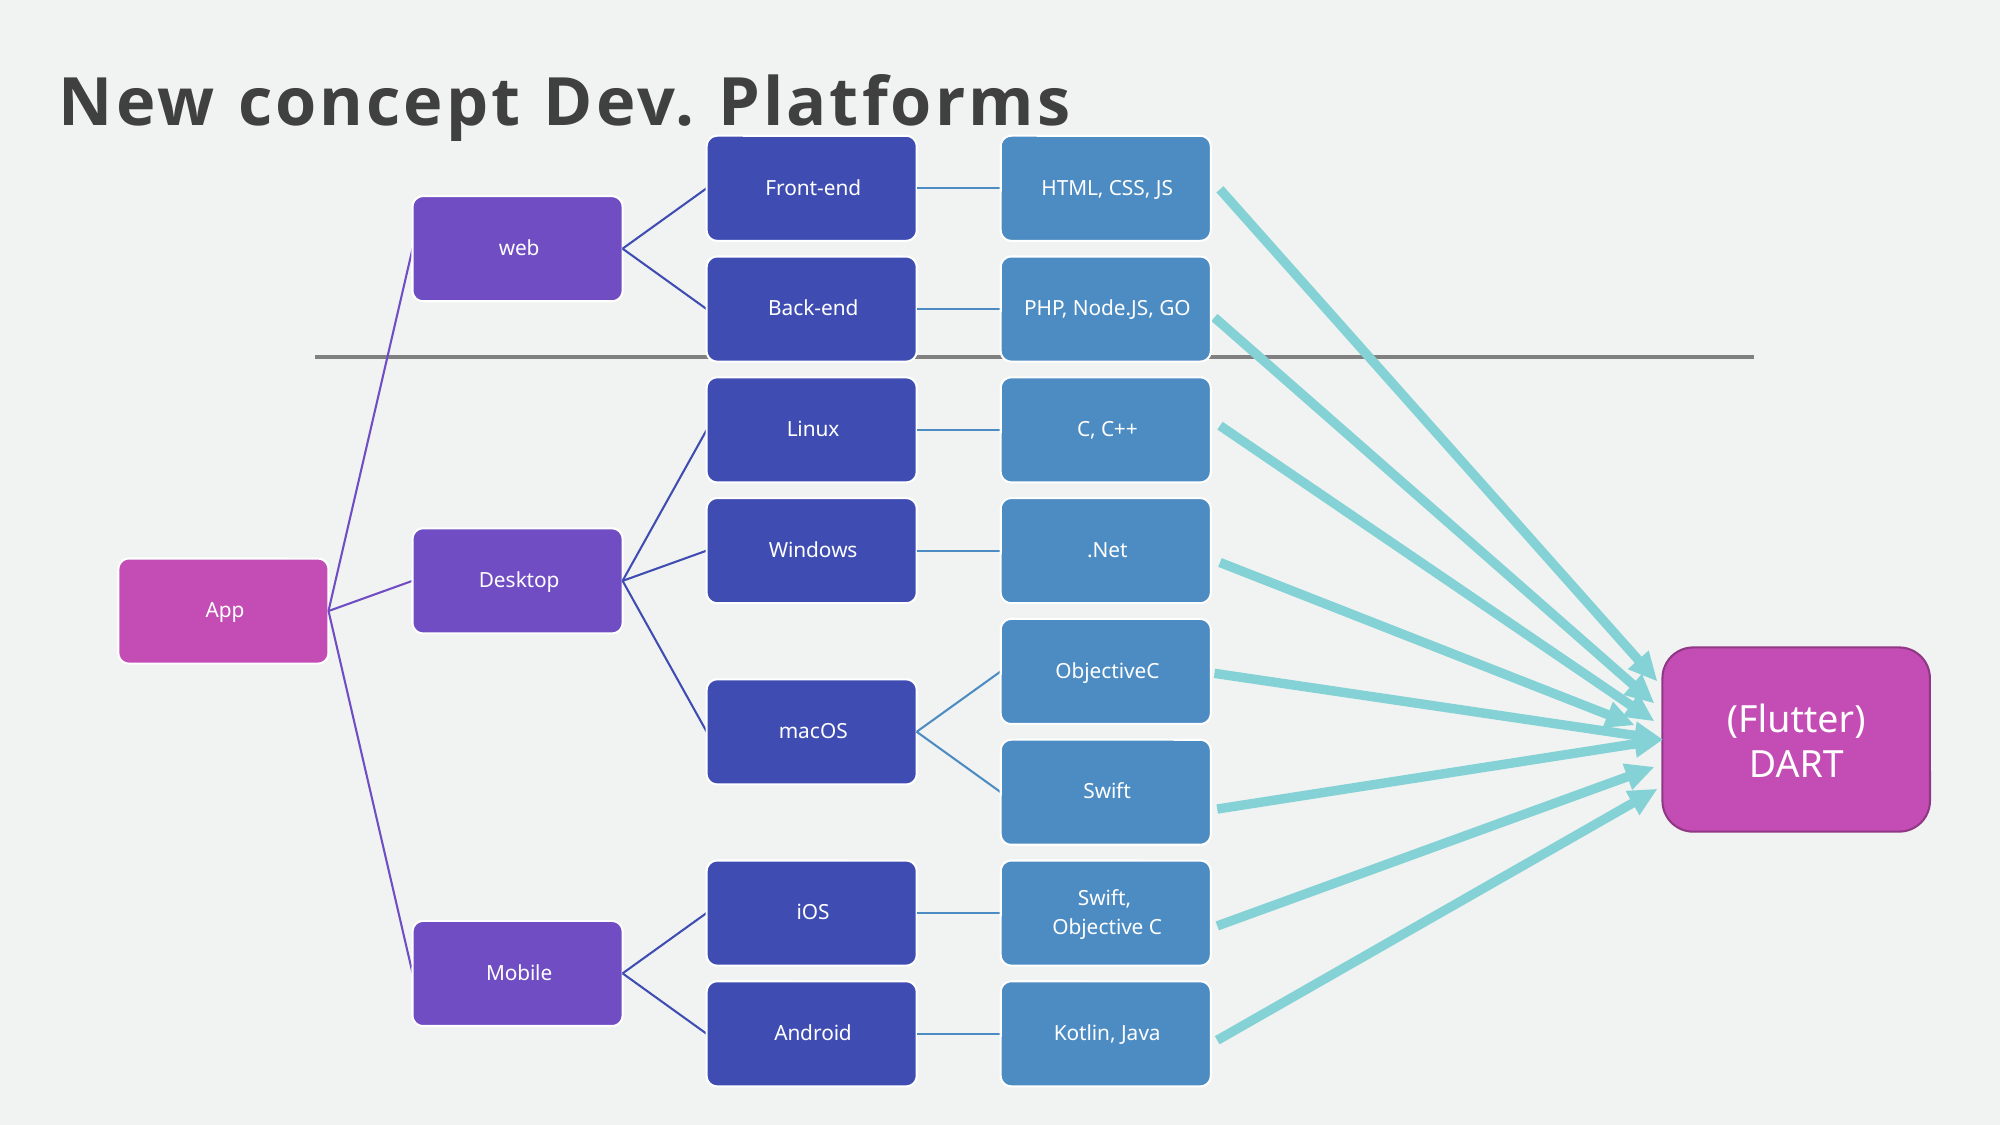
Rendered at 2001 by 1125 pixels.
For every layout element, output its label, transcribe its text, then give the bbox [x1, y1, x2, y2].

title New concept Dev. Platforms [40, 0, 1480, 154]
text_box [0, 135, 1339, 1087]
text_box (Flutter) DART [1661, 646, 1932, 833]
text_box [1216, 788, 1658, 1041]
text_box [1339, 673, 1663, 739]
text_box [1219, 425, 1655, 722]
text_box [1216, 766, 1655, 788]
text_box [1339, 739, 1663, 810]
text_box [1219, 189, 1658, 682]
